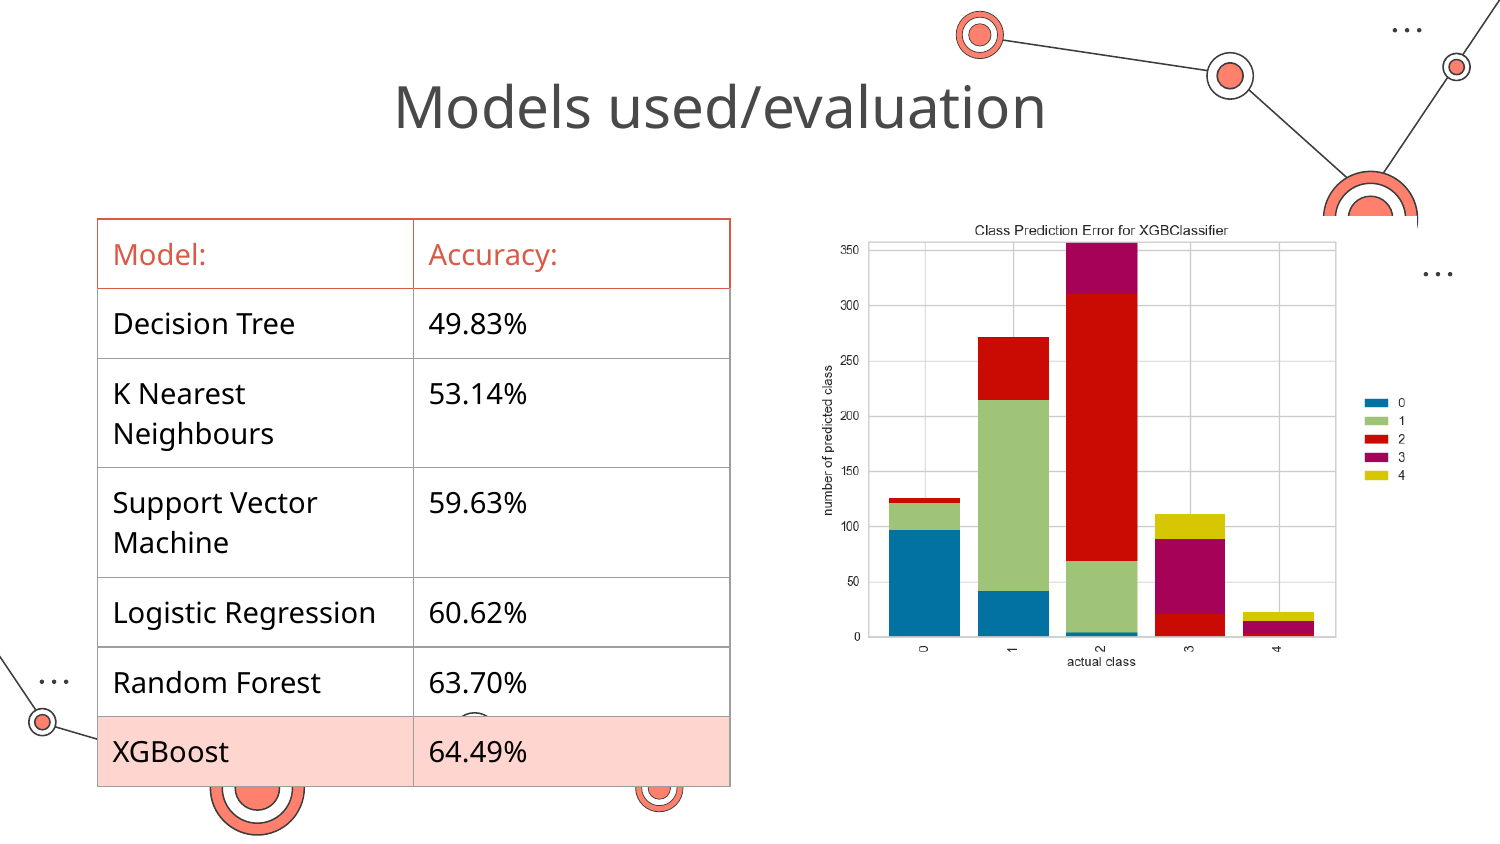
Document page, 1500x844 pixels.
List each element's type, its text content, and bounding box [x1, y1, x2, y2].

table_cell Random Forest [98, 648, 413, 716]
table_header Model: [98, 220, 413, 288]
table_cell 59.63% [414, 468, 729, 577]
table_cell Support Vector Machine [98, 468, 413, 577]
table_cell 60.62% [414, 578, 729, 646]
picture [813, 216, 1417, 677]
table_cell XGBoost [98, 717, 413, 786]
title Models used/evaluation [376, 55, 1080, 150]
table_cell Logistic Regression [98, 578, 413, 646]
table_cell 53.14% [414, 359, 729, 467]
table_header Accuracy: [414, 220, 729, 288]
table_cell Decision Tree [98, 289, 413, 358]
table_cell K Nearest Neighbours [98, 359, 413, 467]
table_cell 49.83% [414, 289, 729, 358]
table_cell 64.49% [414, 717, 729, 786]
table_cell 63.70% [414, 648, 729, 716]
